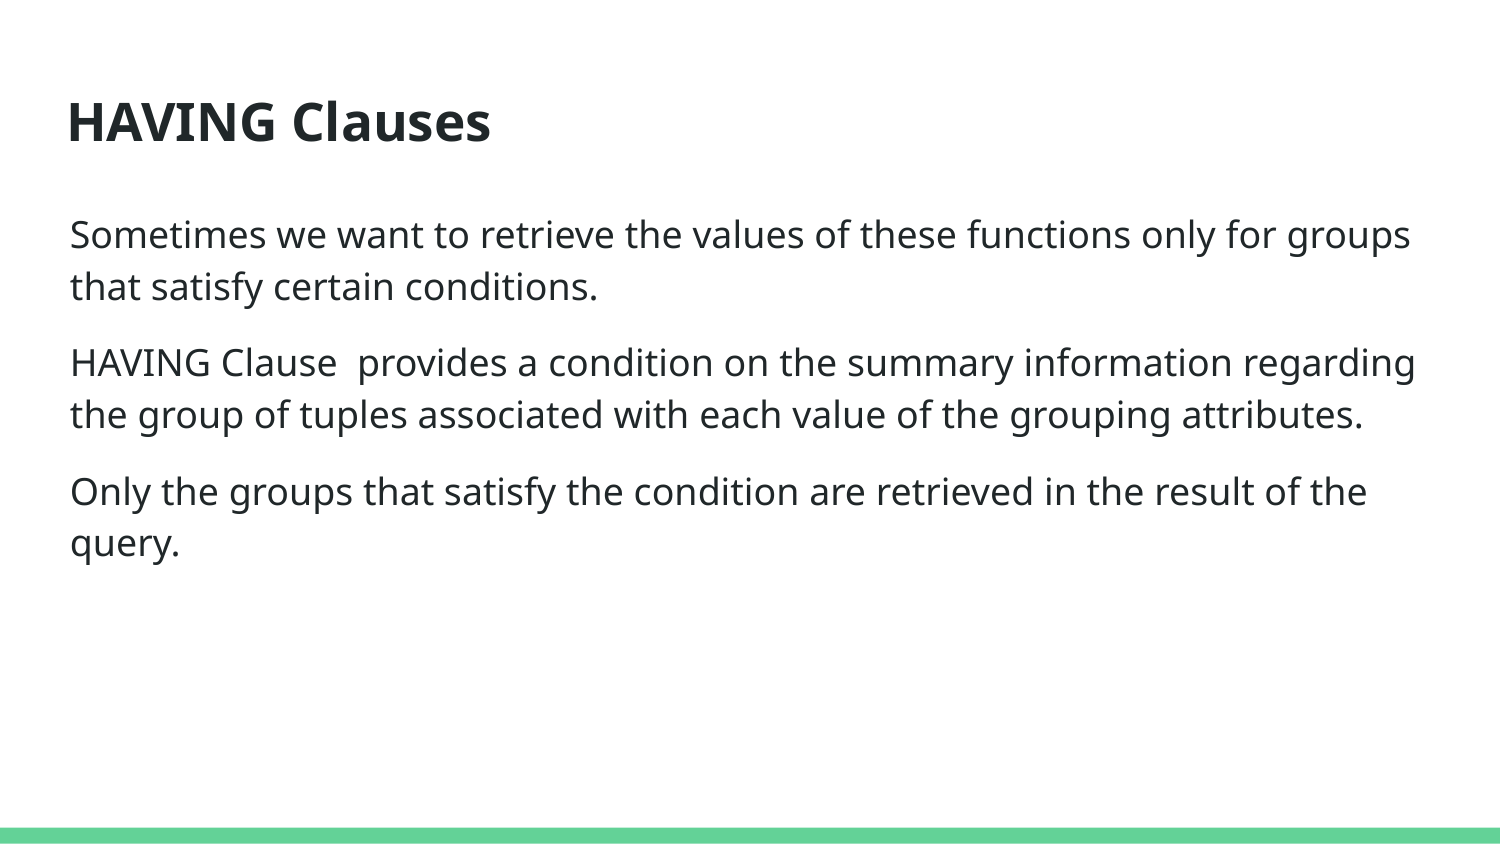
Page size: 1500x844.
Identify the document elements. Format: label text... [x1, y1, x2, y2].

title HAVING Clauses [51, 72, 1449, 167]
list Sometimes we want to retrieve the values of these functions only for groups that satisfy certain conditions. HAVING Clause provides a condition on the summary information regarding the group of tuples associated with each value of the grouping attributes. Only the groups that satisfy the condition are retrieved in the result of the query. [55, 189, 1453, 750]
